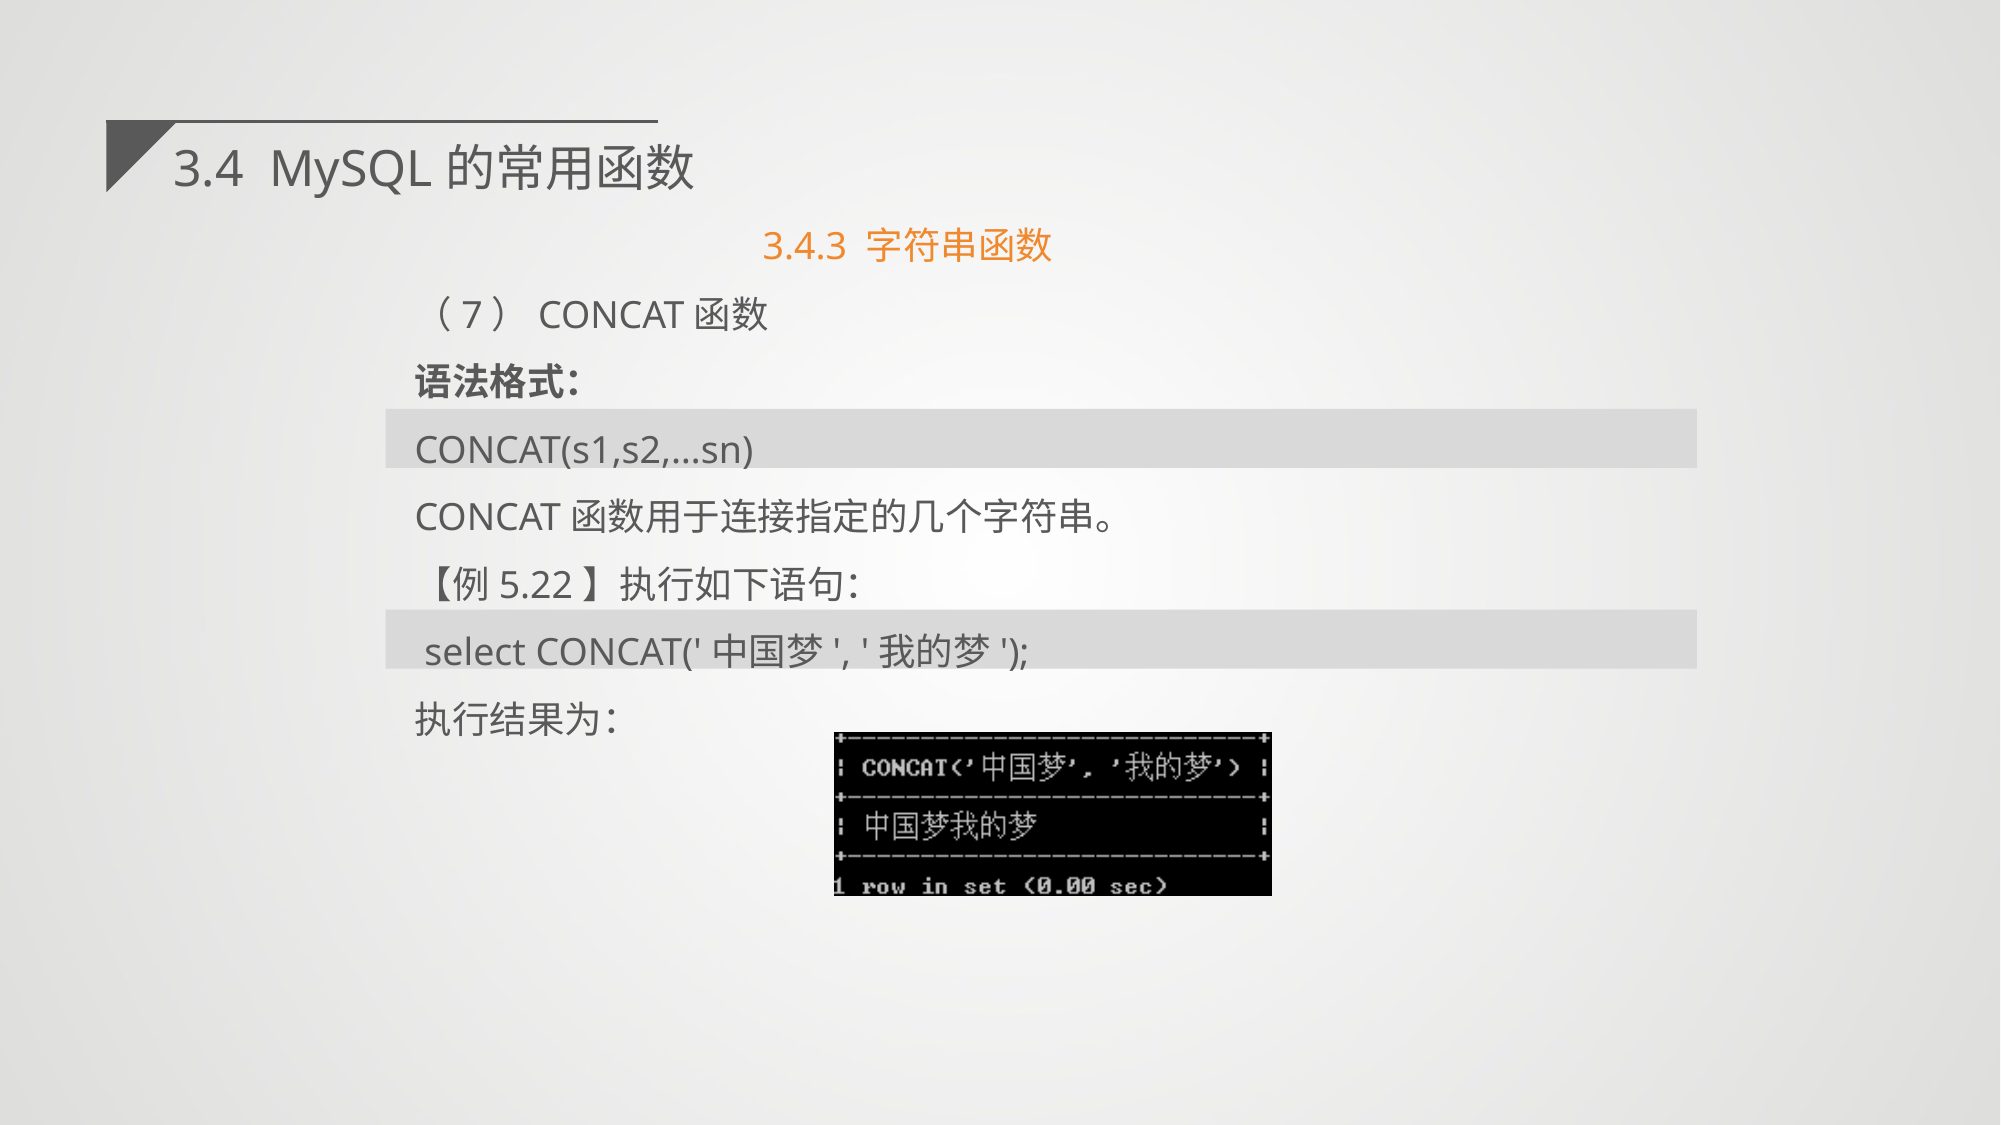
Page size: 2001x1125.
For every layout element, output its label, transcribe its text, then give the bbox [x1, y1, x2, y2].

text_box （7）CONCAT函数 语法格式： CONCAT(s1,s2,…sn) CONCAT函数用于连接指定的几个字符串。 【例5.22】执行如下语句： select CONCAT('中国梦', '我的梦'); 执行结果为： [326, 260, 1697, 749]
text_box [105, 120, 178, 195]
text_box 3.4.3 字符串函数 [747, 192, 1069, 275]
text_box 3.4 MySQL的常用函数 [158, 103, 752, 230]
picture [0, 0, 2001, 1125]
